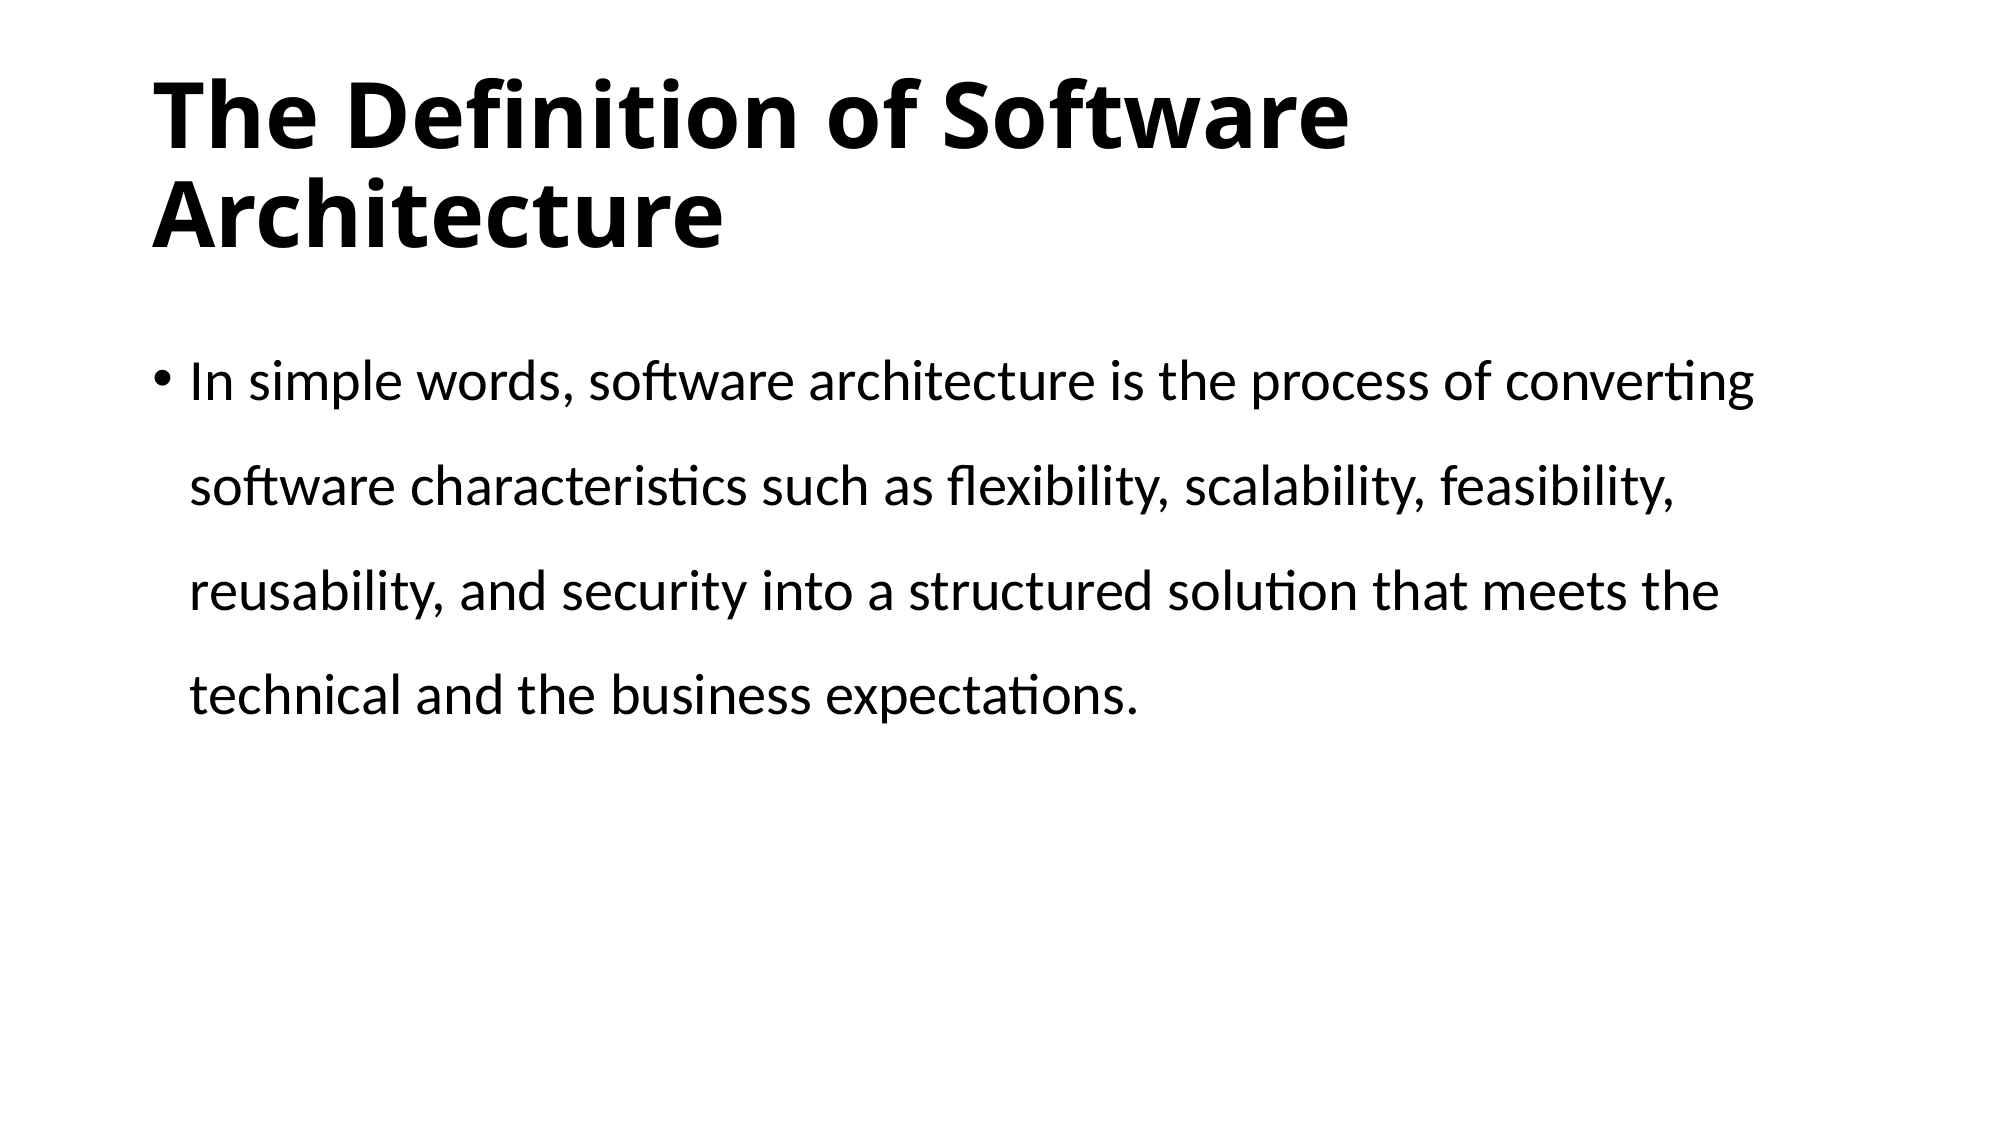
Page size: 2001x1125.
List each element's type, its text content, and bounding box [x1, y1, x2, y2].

list In simple words, software architecture is the process of converting software characteristics such as flexibility, scalability, feasibility, reusability, and security into a structured solution that meets the technical and the business expectations. [137, 299, 1863, 1014]
title The Definition of Software Architecture [137, 59, 1863, 278]
